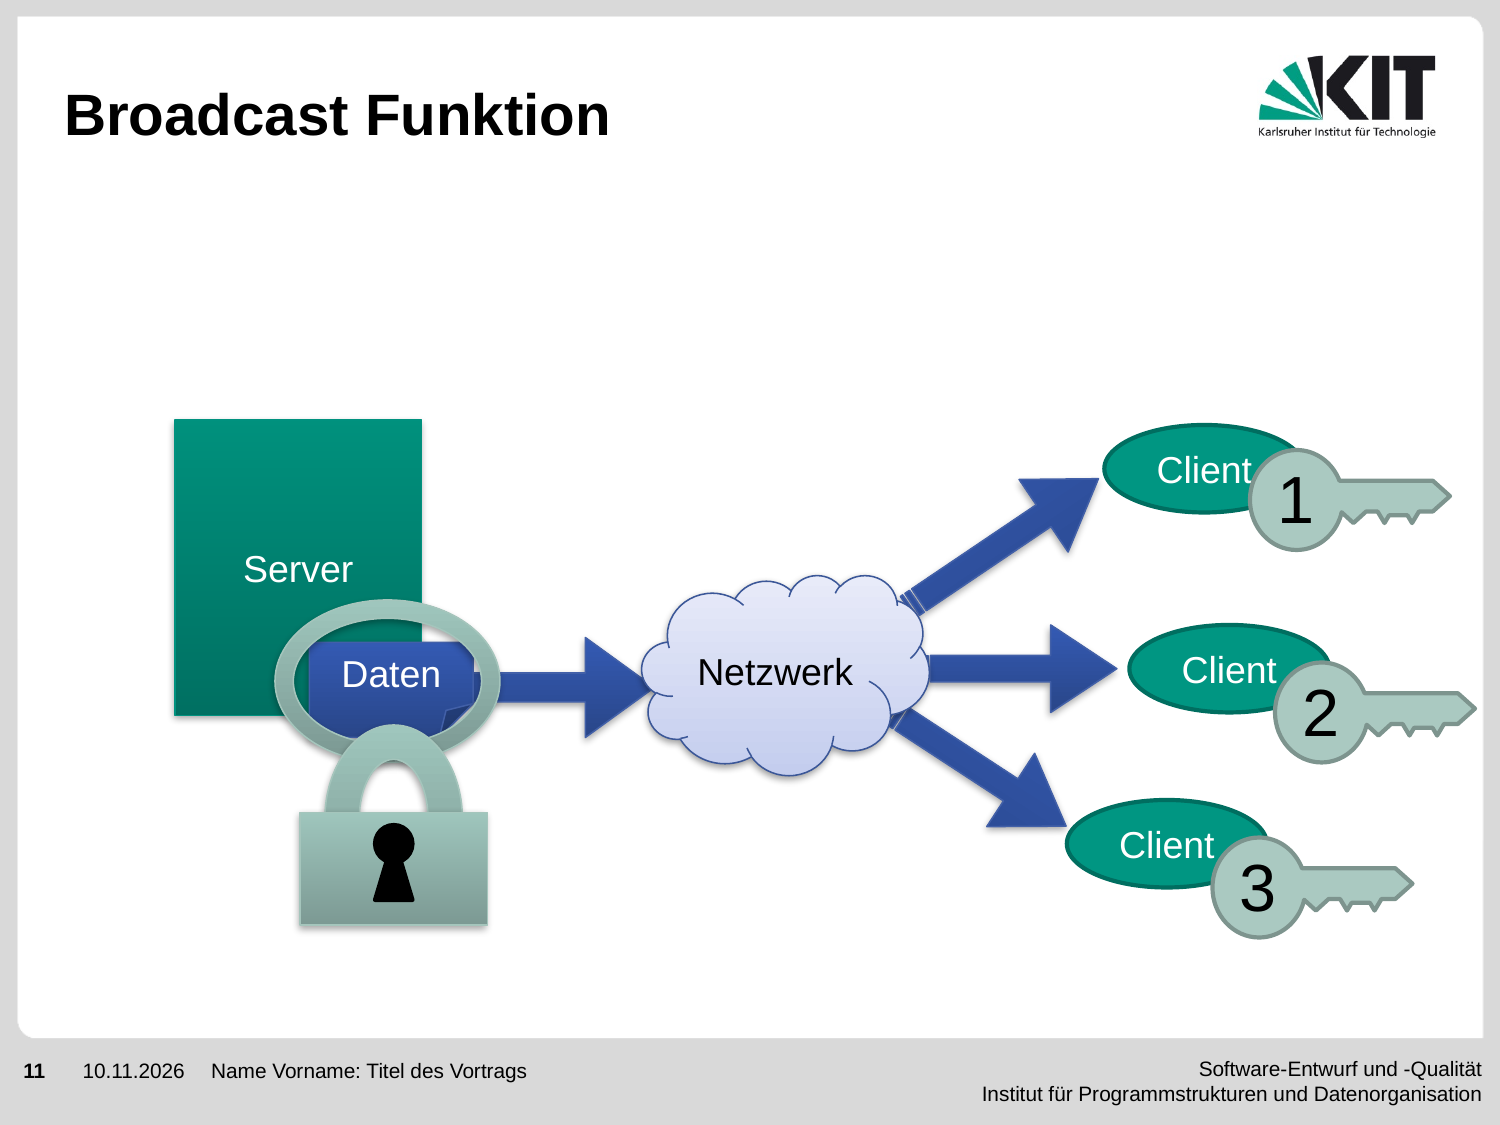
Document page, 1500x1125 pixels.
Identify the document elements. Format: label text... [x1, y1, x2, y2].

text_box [1249, 449, 1451, 551]
text_box Client [1064, 797, 1268, 890]
text_box [899, 477, 1100, 616]
text_box Daten [308, 641, 474, 723]
text_box Client [1127, 622, 1330, 715]
text_box [274, 599, 501, 729]
title Broadcast Funktion [63, 54, 1199, 148]
text_box Netzwerk [640, 574, 931, 777]
text_box [502, 636, 645, 739]
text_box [299, 724, 488, 926]
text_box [1212, 837, 1413, 938]
text_box Server [174, 419, 422, 716]
picture [0, 0, 1500, 1125]
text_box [1274, 662, 1476, 763]
text_box [929, 624, 1118, 714]
text_box [893, 712, 1067, 828]
text_box Client [1102, 422, 1295, 515]
footer Name Vorname: Titel des Vortrags [211, 1056, 957, 1117]
